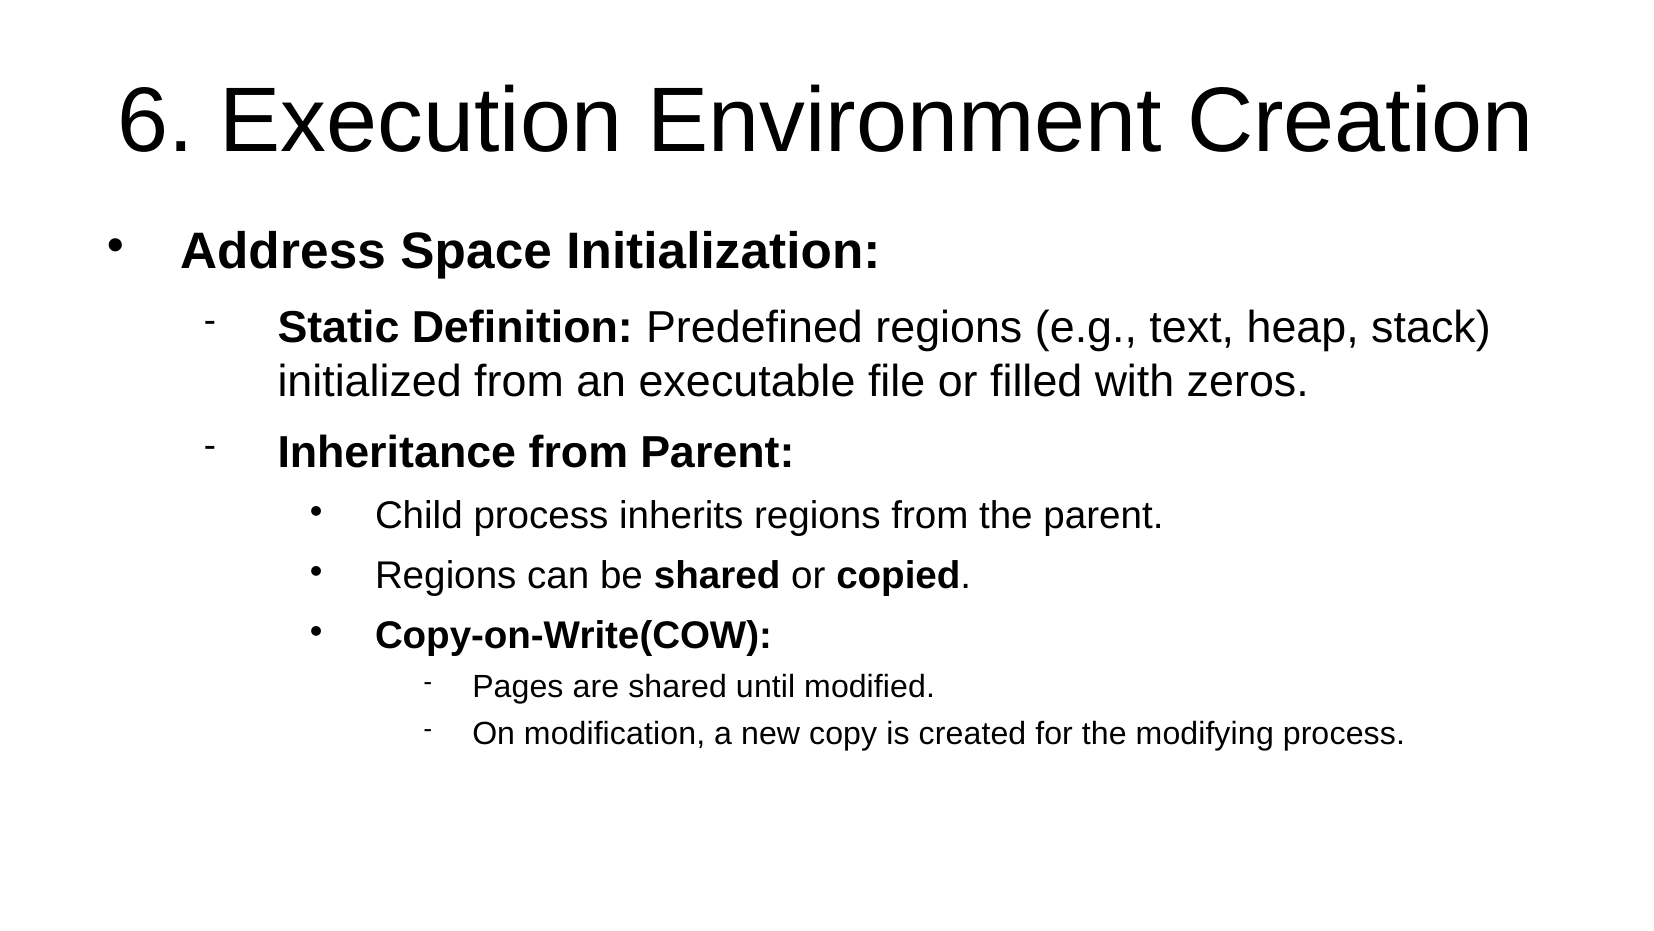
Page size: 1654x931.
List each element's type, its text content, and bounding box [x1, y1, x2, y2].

text_box 6. Execution Environment Creation [82, 59, 1571, 170]
text_box Address Space Initialization: Static Definition: Predefined regions (e.g., text, heap, stack) initialized from an executable file or filled with zeros. Inheritance from Parent: Child process inherits regions from the parent. Regions can be shared or copied. Copy-on-Write(COW): Pages are shared until modified. On modification, a new copy is created for the modifying process. [82, 217, 1571, 757]
